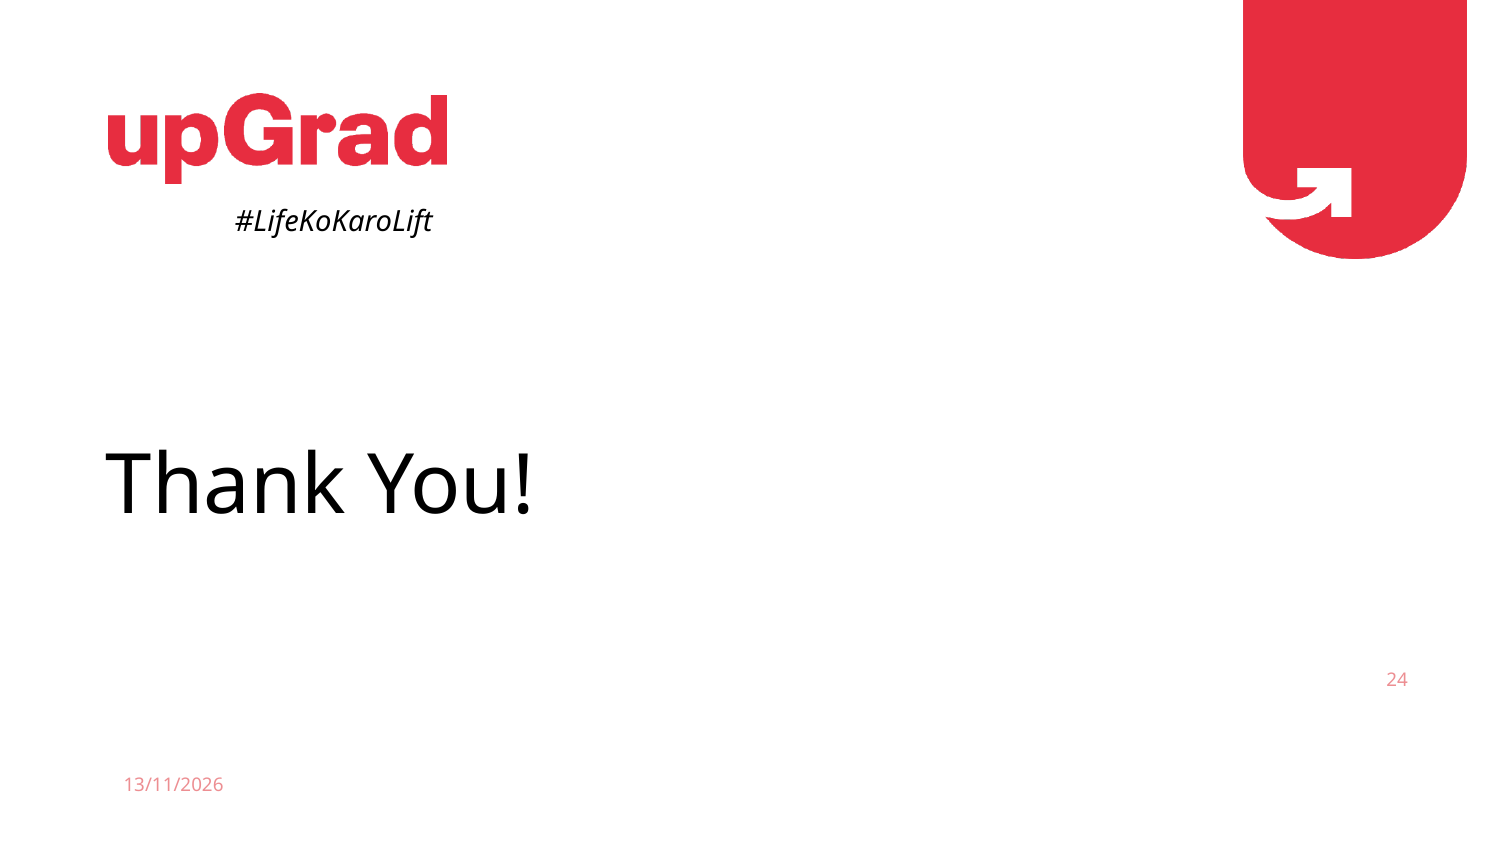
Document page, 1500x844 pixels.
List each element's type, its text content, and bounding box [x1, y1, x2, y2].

text_box 23 [1085, 658, 1423, 703]
picture [1243, 0, 1467, 259]
text_box #LifeKoKaroLift [189, 117, 462, 333]
text_box 07/01/2021 [108, 763, 447, 809]
picture [108, 93, 447, 184]
text_box Thank You! [91, 346, 1223, 540]
